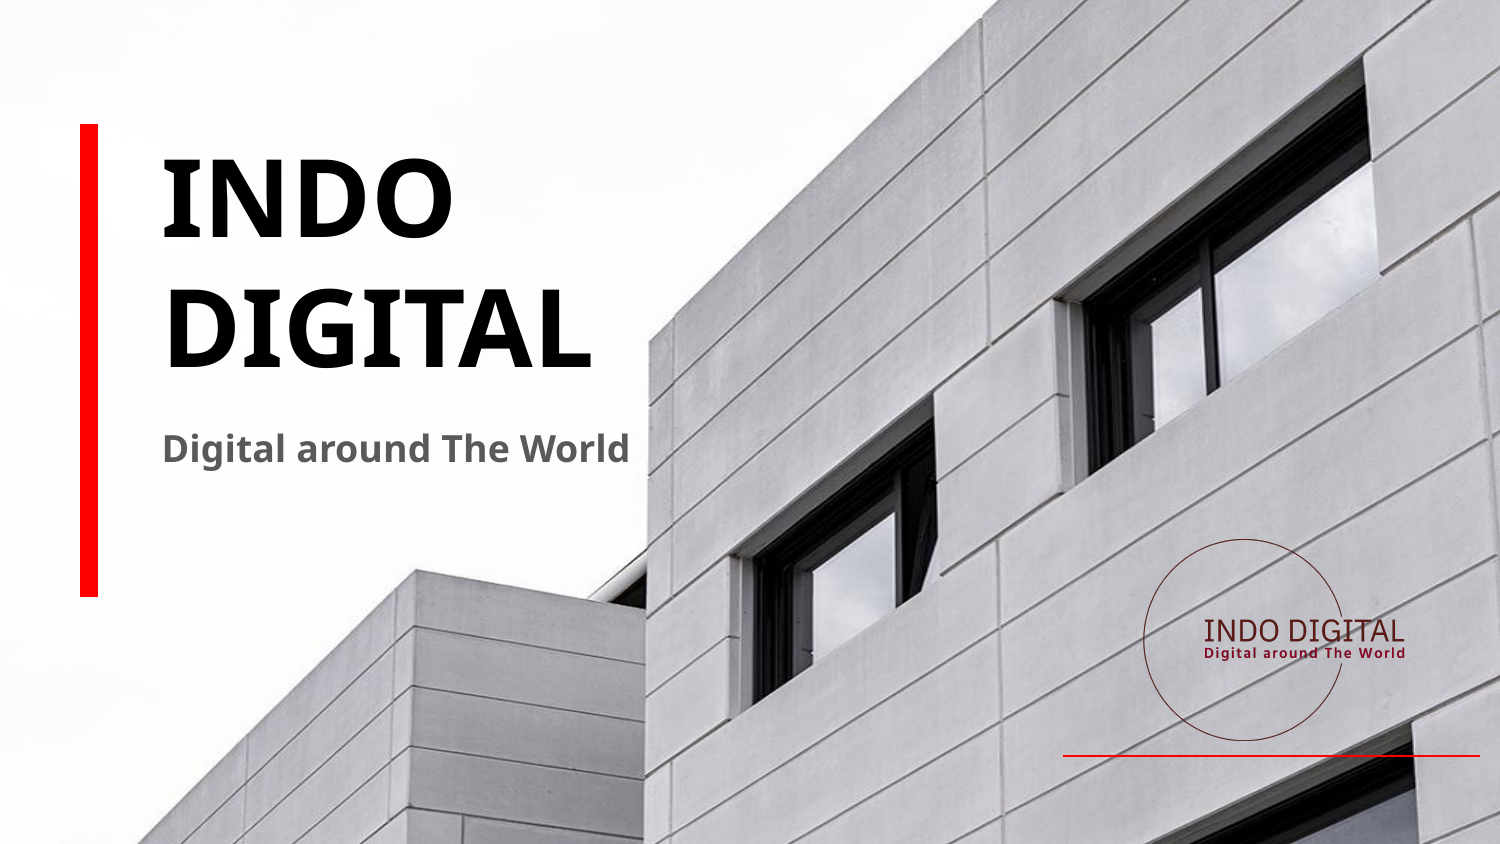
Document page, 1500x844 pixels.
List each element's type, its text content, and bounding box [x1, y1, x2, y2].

title INDO DIGITAL [146, 96, 1032, 422]
picture [0, 0, 1500, 844]
subtitle Digital around The World [146, 410, 694, 541]
